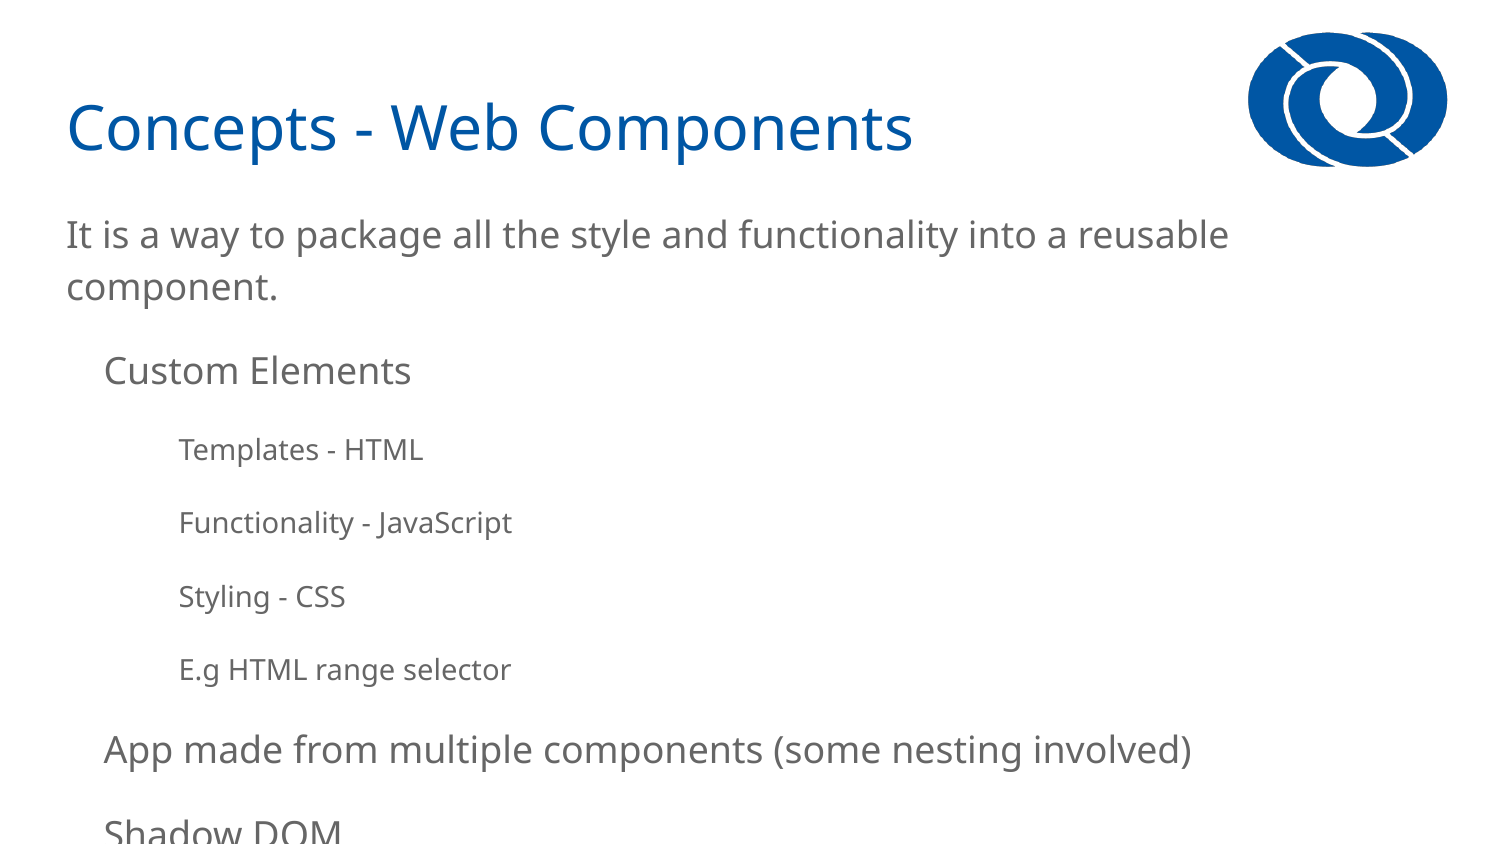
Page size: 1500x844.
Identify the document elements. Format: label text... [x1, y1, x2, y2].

list It is a way to package all the style and functionality into a reusable component. Custom Elements Templates - HTML Functionality - JavaScript Styling - CSS E.g HTML range selector App made from multiple components (some nesting involved) Shadow DOM Can encapsulate everything into the component Control what other devs can use [51, 189, 1449, 750]
title Concepts - Web Components [51, 72, 1449, 167]
picture [1247, 32, 1449, 72]
